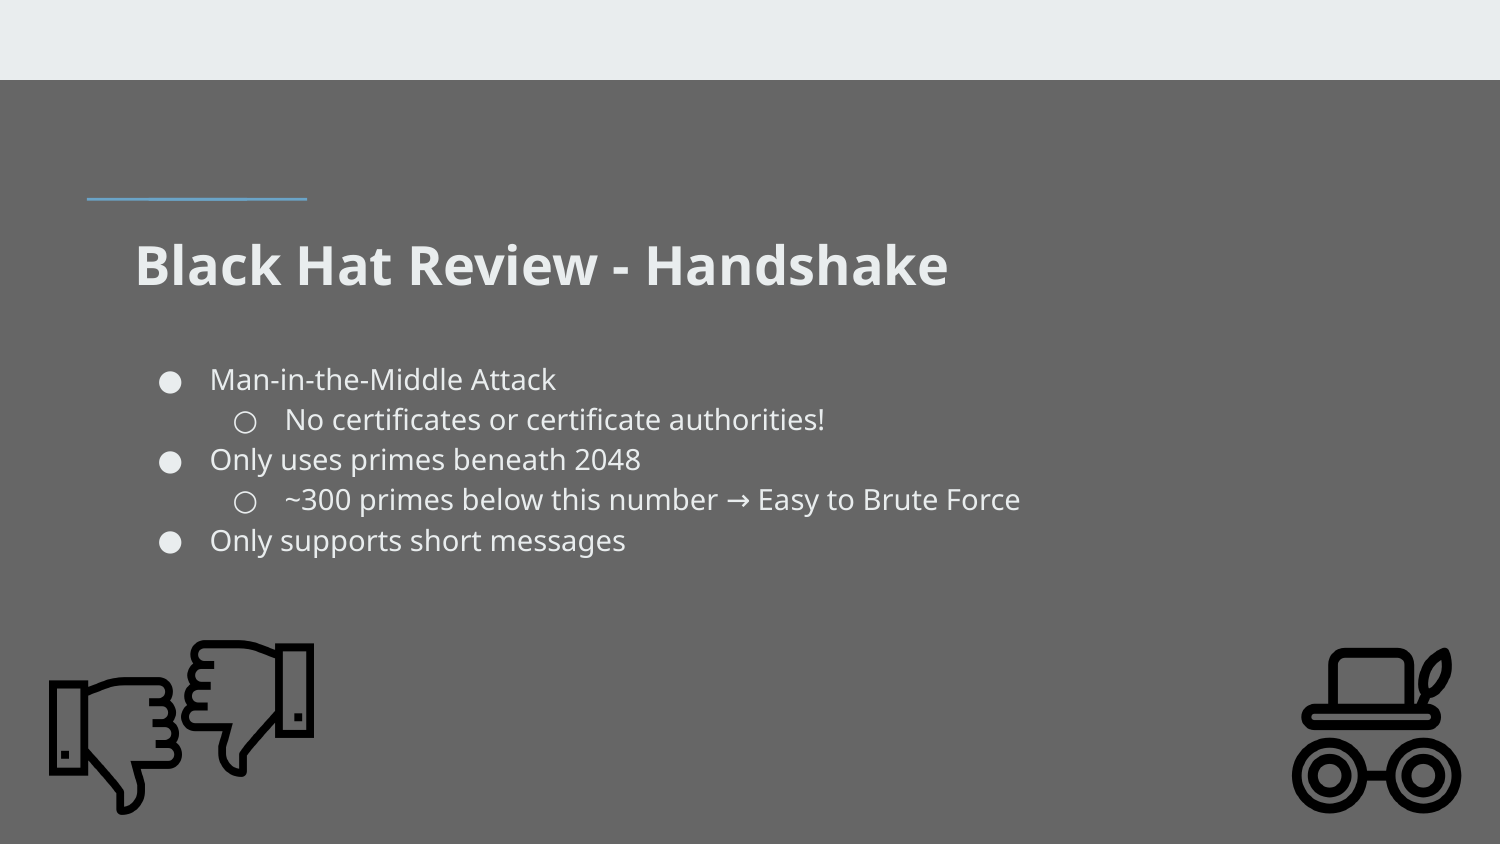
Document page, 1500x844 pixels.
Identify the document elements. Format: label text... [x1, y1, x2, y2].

picture [1286, 640, 1468, 821]
list Man-in-the-Middle Attack No certificates or certificate authorities! Only uses primes beneath 2048 ~300 primes below this number → Easy to Brute Force Only supports short messages [119, 341, 1381, 712]
title Black Hat Review - Handshake [119, 216, 1381, 305]
picture [49, 640, 314, 815]
